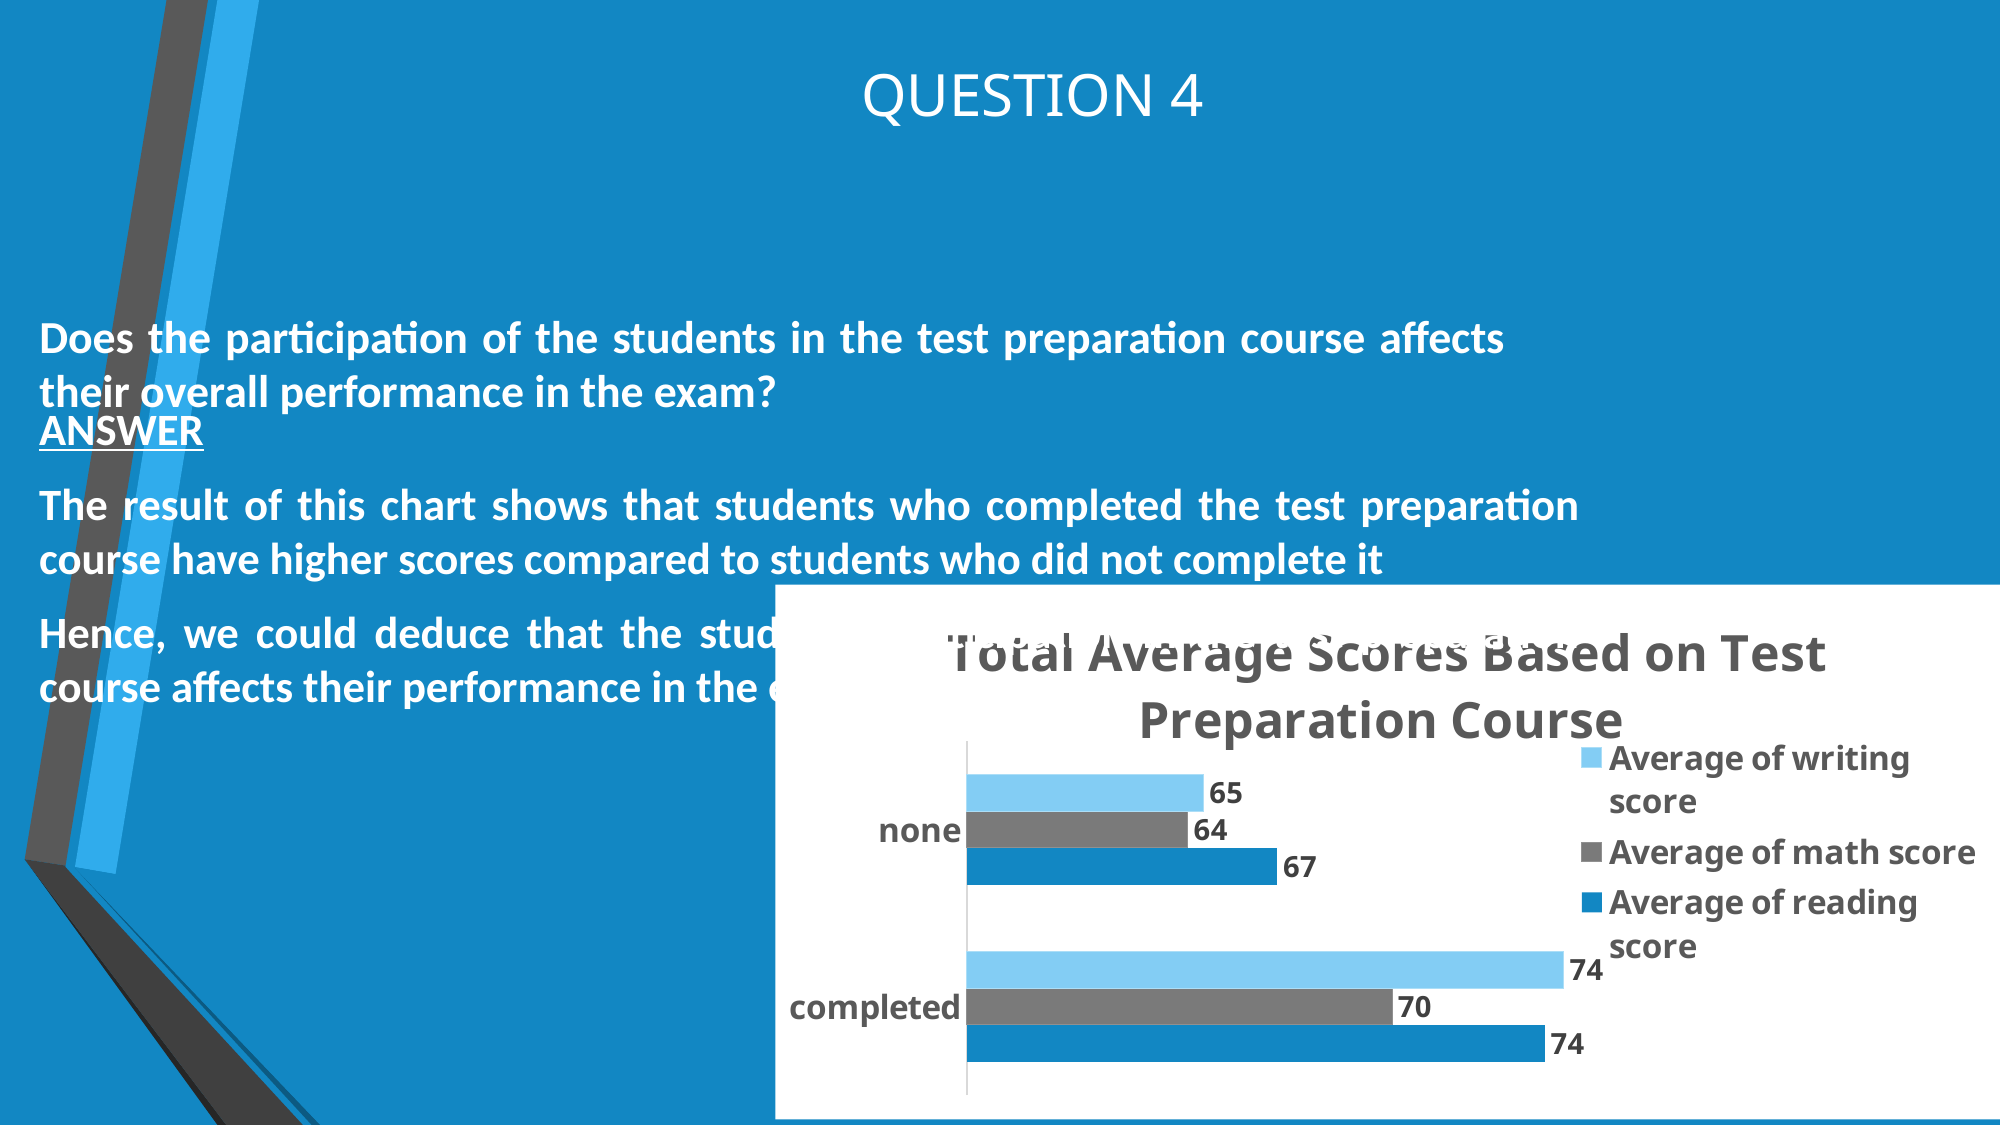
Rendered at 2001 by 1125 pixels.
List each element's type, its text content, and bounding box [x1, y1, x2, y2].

chart [775, 584, 2000, 1120]
text_box ANSWER The result of this chart shows that students who completed the test preparation course have higher scores compared to students who did not complete it Hence, we could deduce that the students’ participation in the test preparation course affects their performance in the exam. [24, 243, 1597, 720]
list Does the participation of the students in the test preparation course affects their overall performance in the exam? [24, 146, 1521, 243]
title QUESTION 4 [210, 44, 1855, 143]
